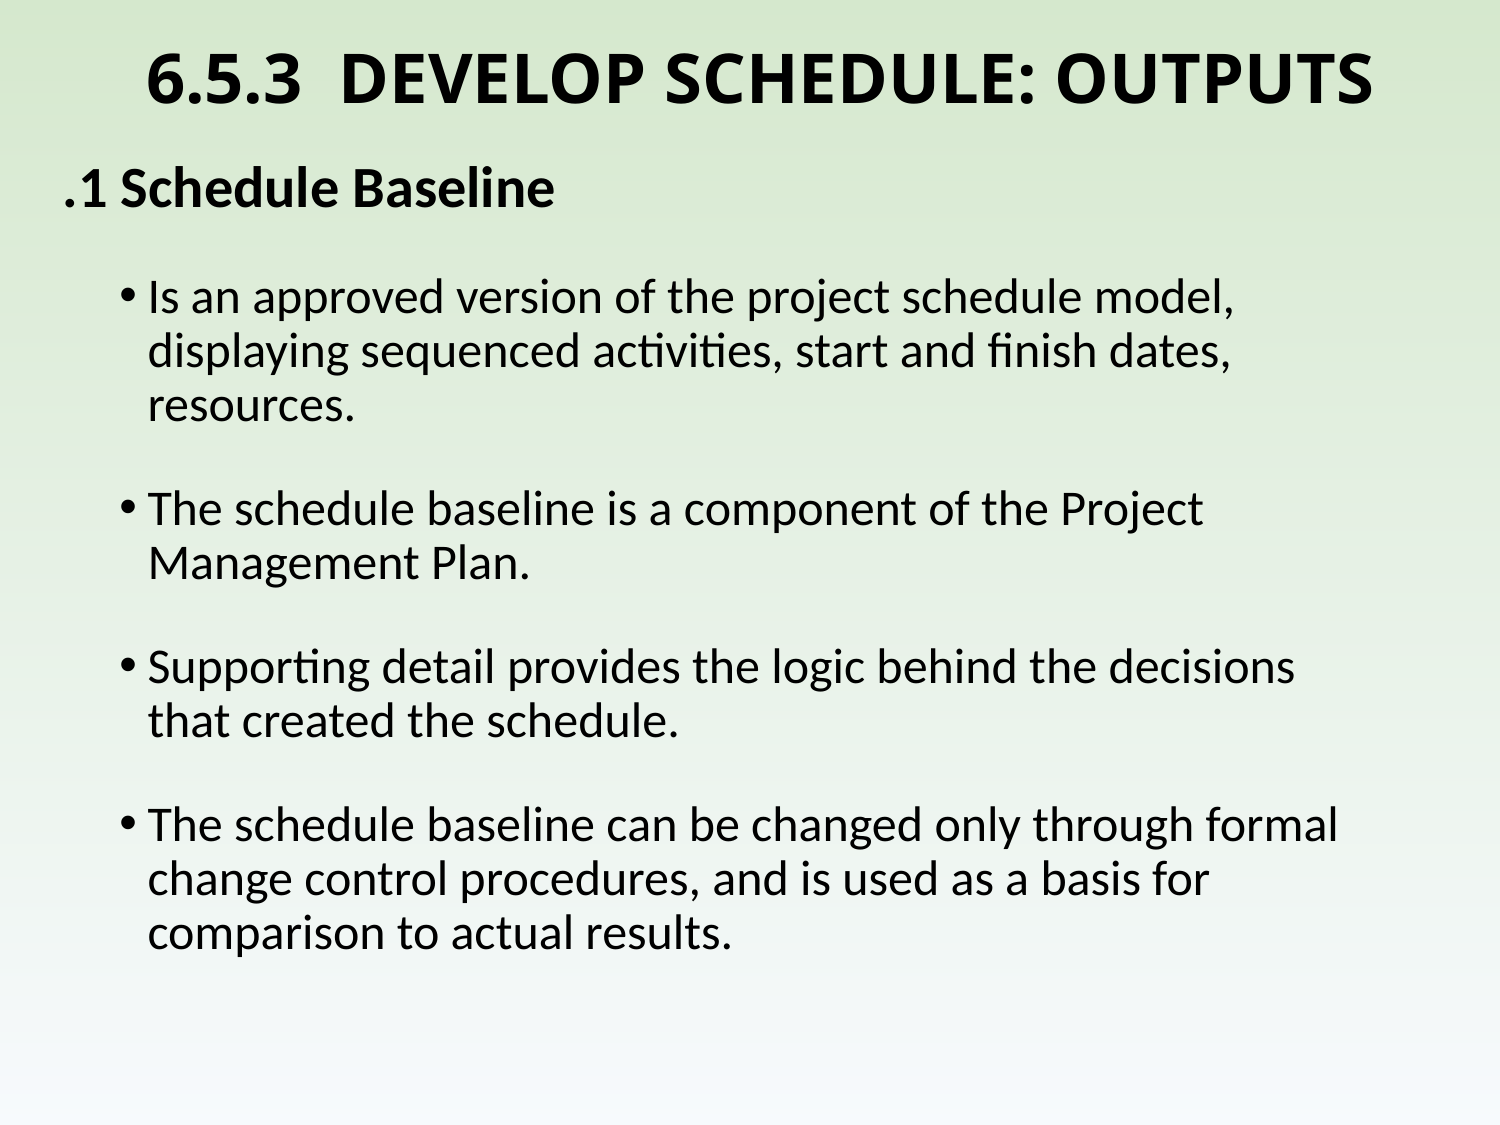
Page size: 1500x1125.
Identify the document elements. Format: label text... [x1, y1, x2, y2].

title 6.5.3 DEVELOP SCHEDULE: OUTPUTS [48, 12, 1473, 150]
list .1 Schedule Baseline Is an approved version of the project schedule model, displaying sequenced activities, start and finish dates, resources. The schedule baseline is a component of the Project Management Plan. Supporting detail provides the logic behind the decisions that created the schedule. The schedule baseline can be changed only through formal change control procedures, and is used as a basis for comparison to actual results. [48, 149, 1370, 1063]
